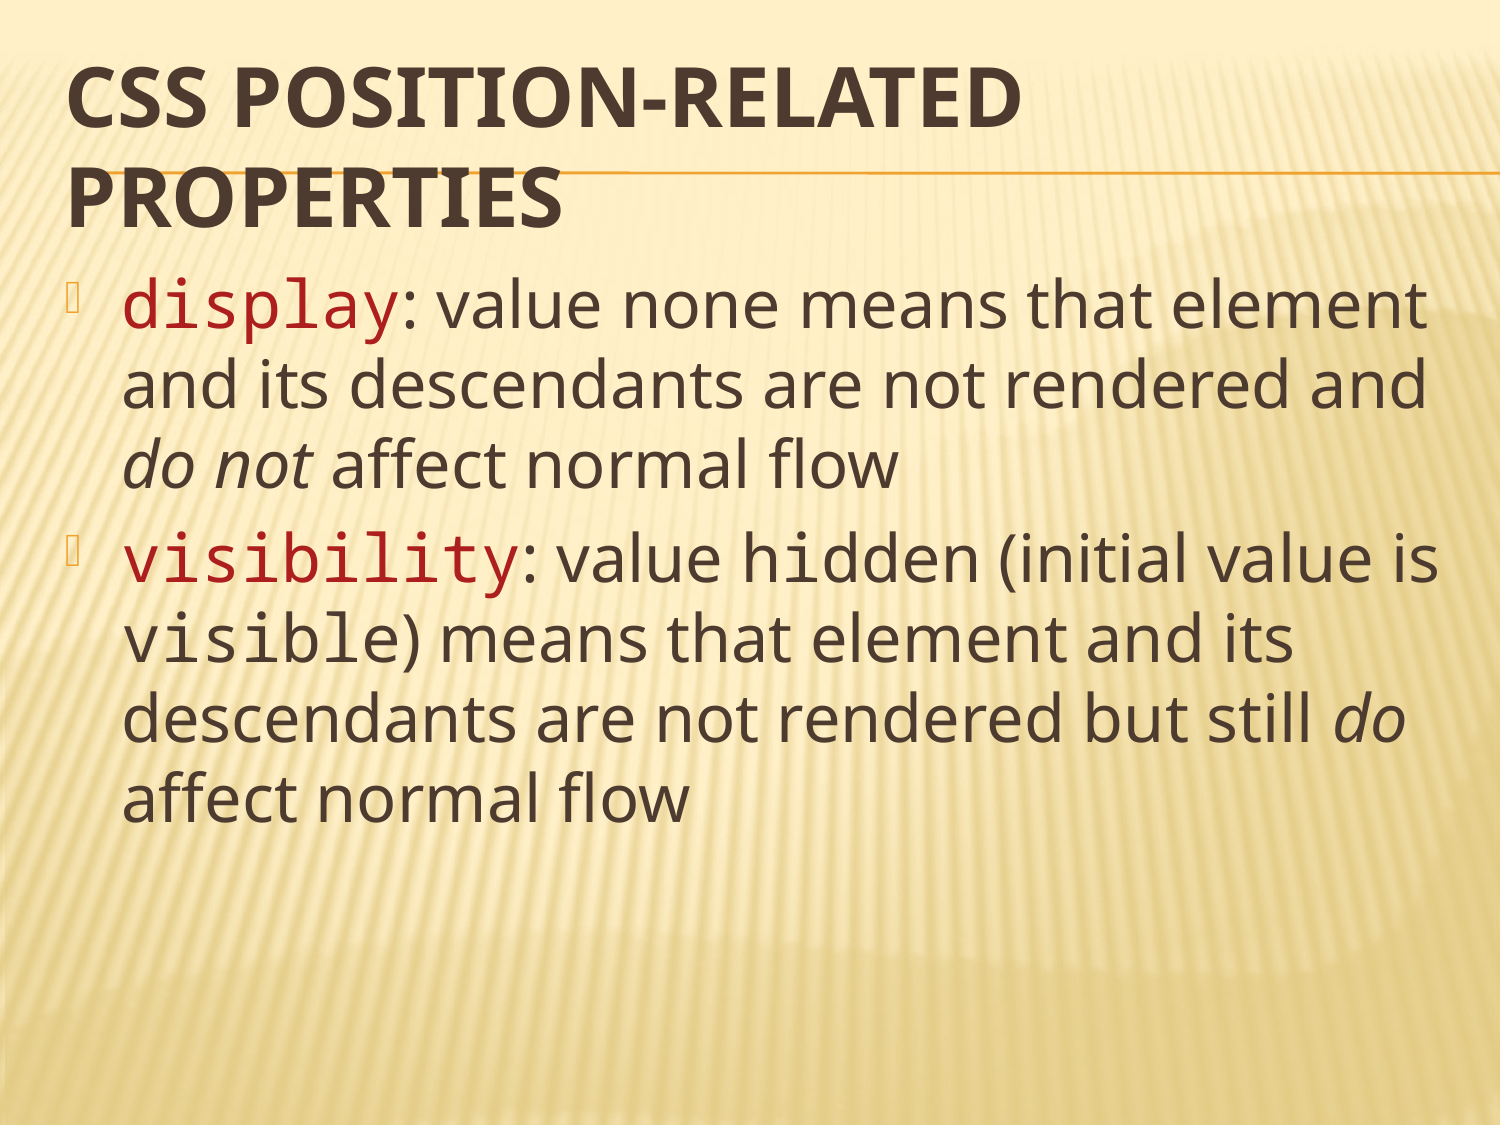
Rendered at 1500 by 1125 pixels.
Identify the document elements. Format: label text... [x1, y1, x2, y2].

list display: value none means that element and its descendants are not rendered and do not affect normal flow visibility: value hidden (initial value is visible) means that element and its descendants are not rendered but still do affect normal flow [50, 254, 1475, 998]
title CSS Position-Related Properties [50, 75, 1475, 213]
